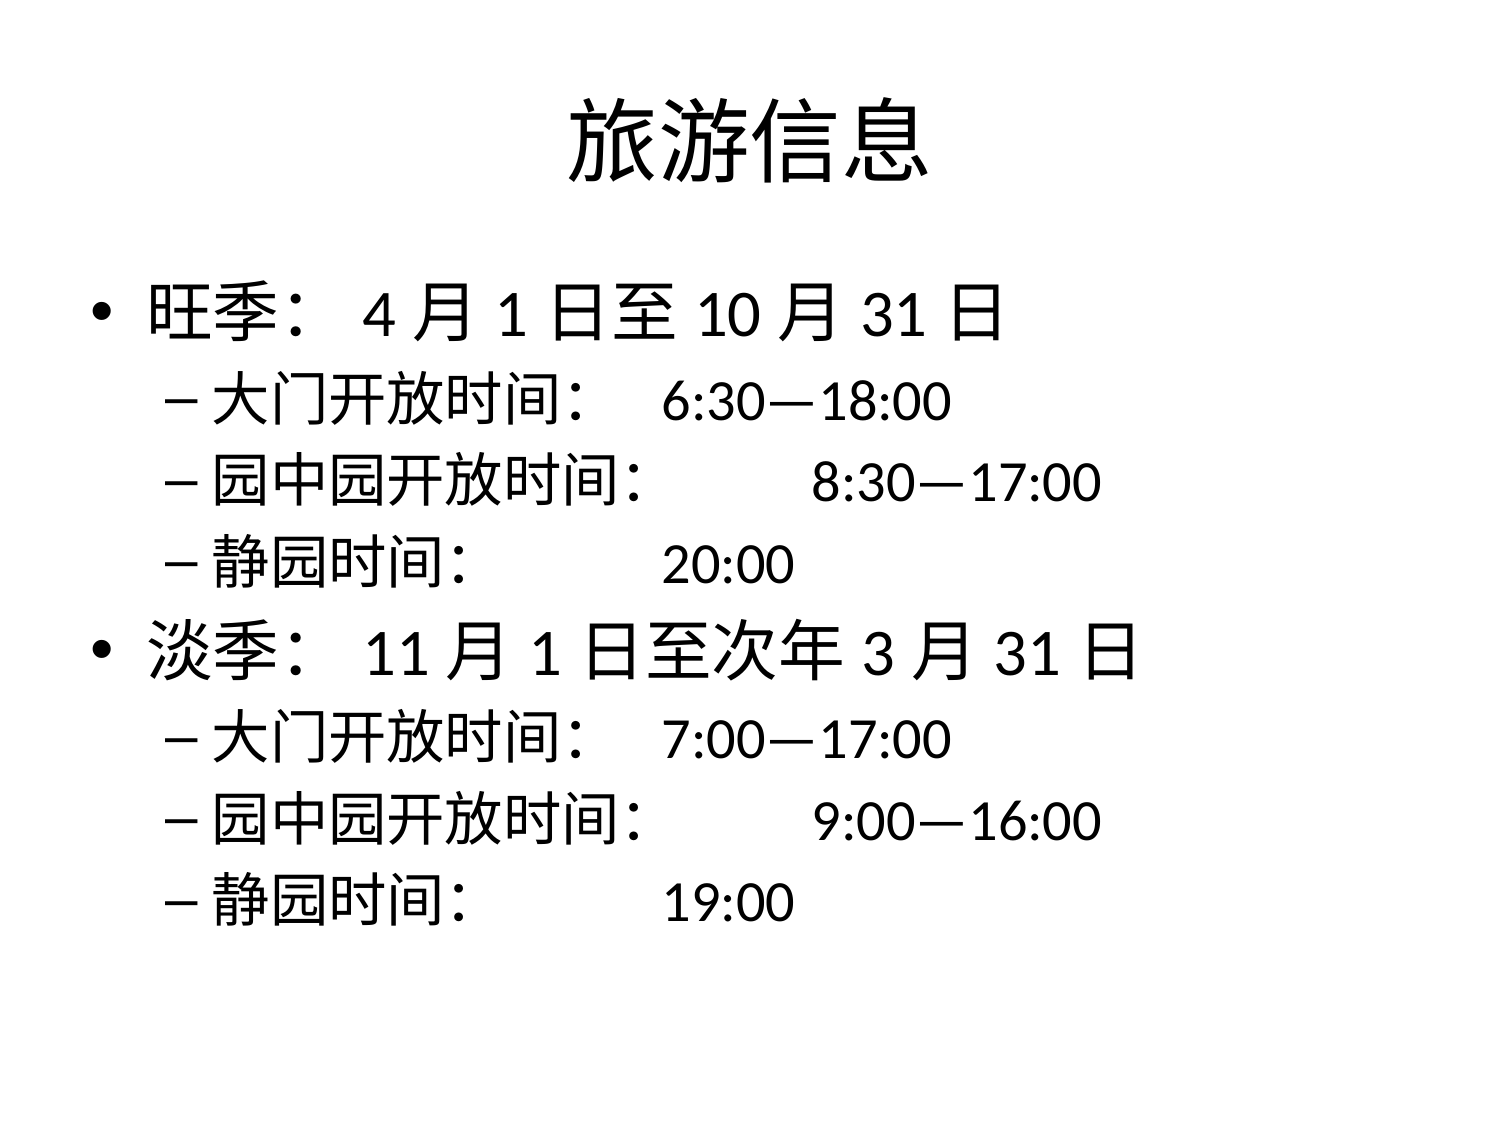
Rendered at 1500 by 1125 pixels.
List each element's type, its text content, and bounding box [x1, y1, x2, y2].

list 旺季：4月1日至10月31日 大门开放时间： 6:30—18:00 园中园开放时间： 8:30—17:00 静园时间： 20:00 淡季：11月1日至次年3月31日 大门开放时间： 7:00—17:00 园中园开放时间： 9:00—16:00 静园时间： 19:00 [75, 262, 1425, 1005]
title 旅游信息 [75, 45, 1425, 233]
